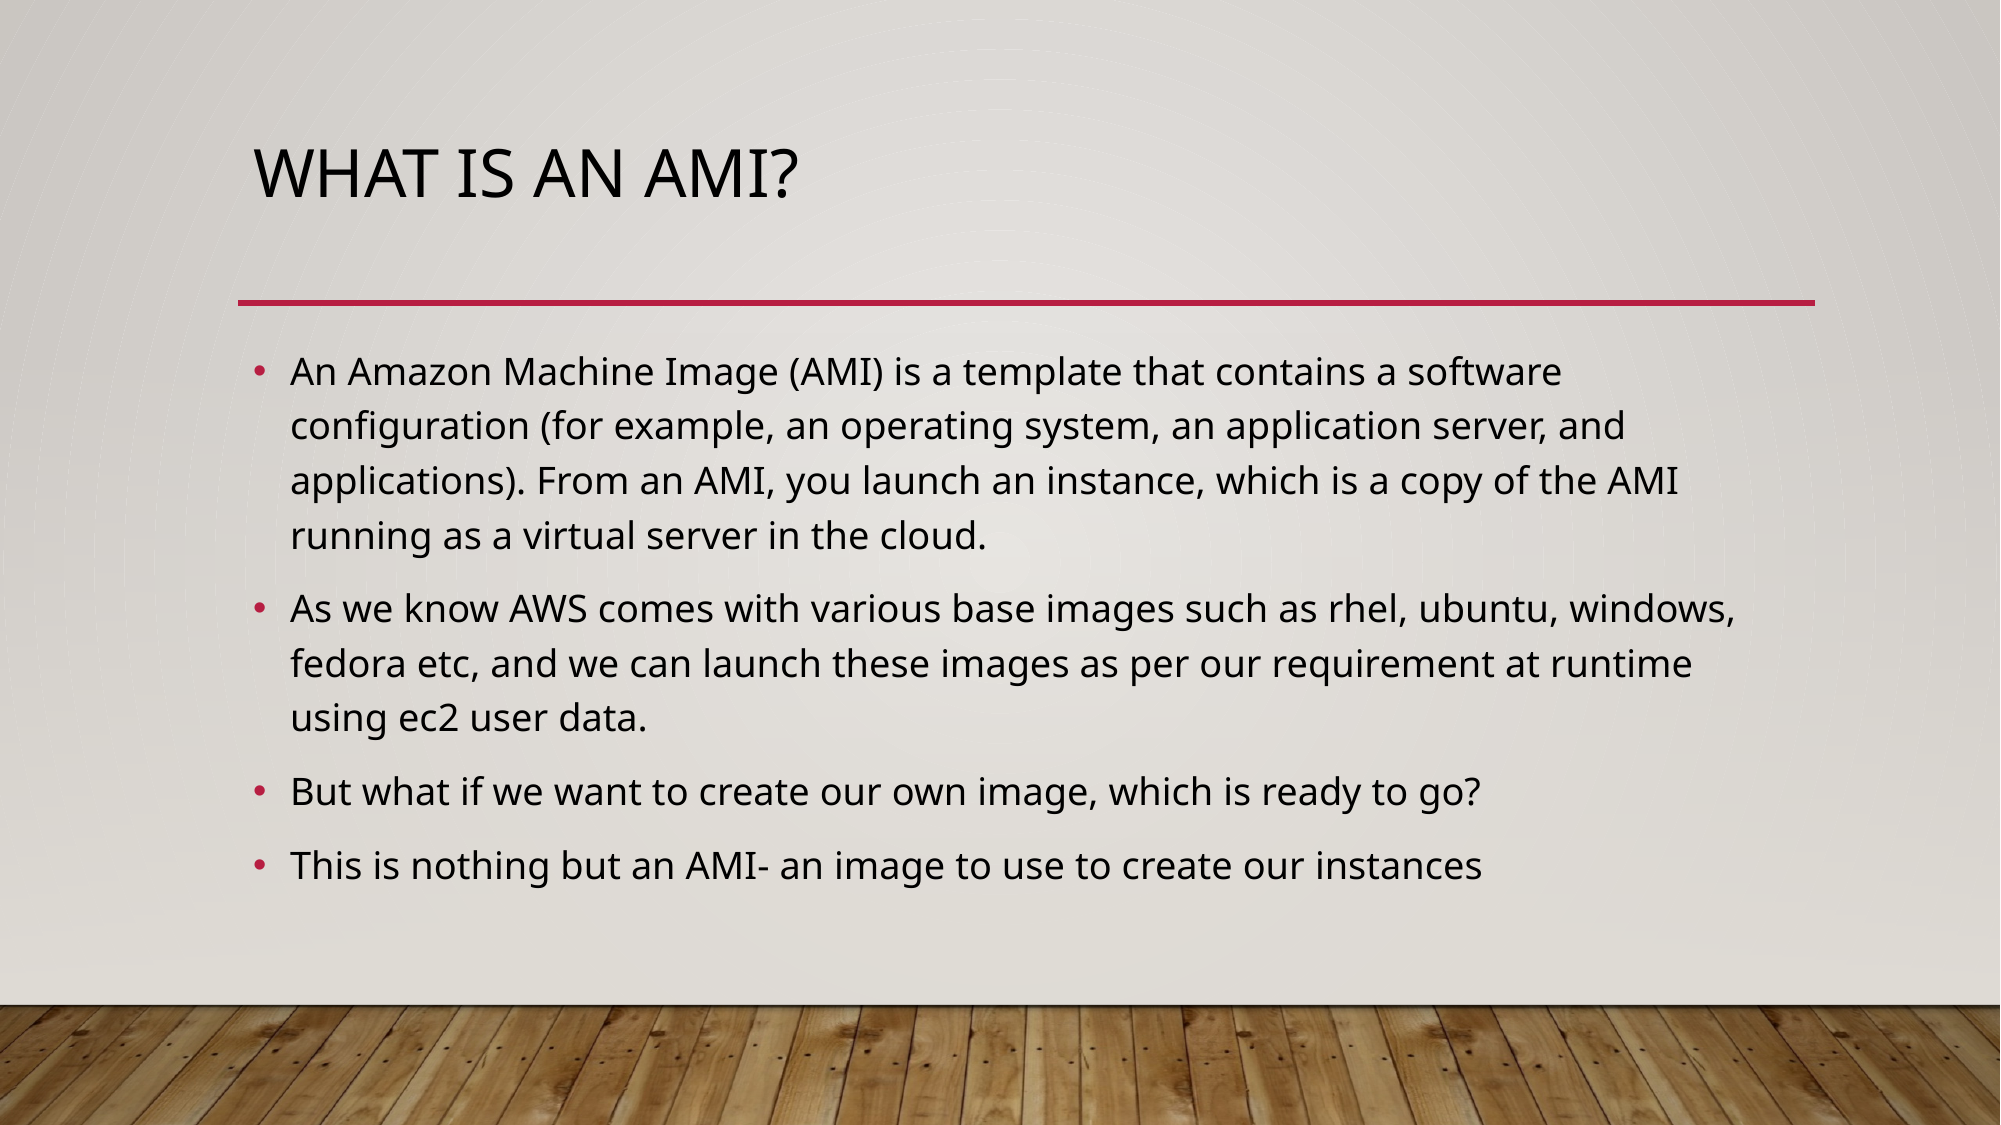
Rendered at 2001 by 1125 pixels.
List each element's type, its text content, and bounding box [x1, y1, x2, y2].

title What is an AMI? [238, 131, 1814, 305]
list An Amazon Machine Image (AMI) is a template that contains a software configuration (for example, an operating system, an application server, and applications). From an AMI, you launch an instance, which is a copy of the AMI running as a virtual server in the cloud. As we know AWS comes with various base images such as rhel, ubuntu, windows, fedora etc, and we can launch these images as per our requirement at runtime using ec2 user data. But what if we want to create our own image, which is ready to go? This is nothing but an AMI- an image to use to create our instances [238, 330, 1814, 897]
picture [0, 1005, 2000, 1125]
